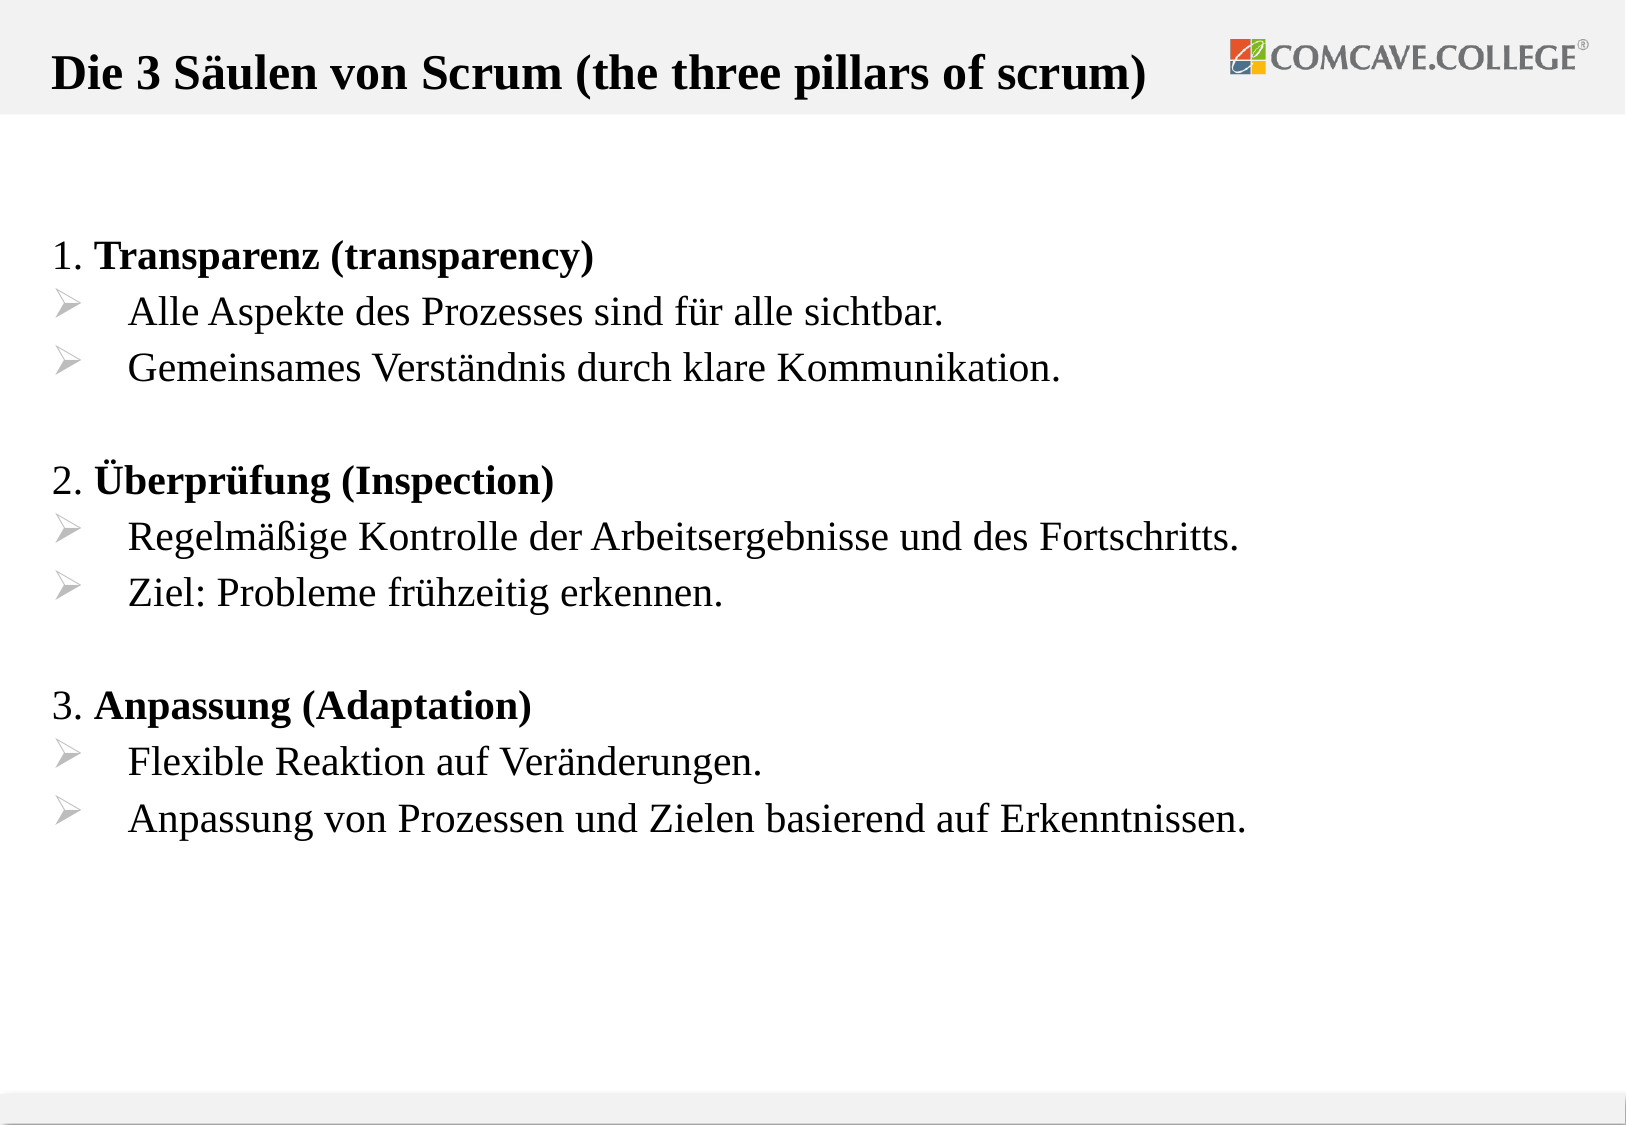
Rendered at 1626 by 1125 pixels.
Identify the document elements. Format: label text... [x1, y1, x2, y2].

title Die 3 Säulen von Scrum (the three pillars of scrum) [36, 18, 1250, 107]
list 1. Transparenz (transparency) Alle Aspekte des Prozesses sind für alle sichtbar. Gemeinsames Verständnis durch klare Kommunikation. 2. Überprüfung (Inspection) Regelmäßige Kontrolle der Arbeitsergebnisse und des Fortschritts. Ziel: Probleme frühzeitig erkennen. 3. Anpassung (Adaptation) Flexible Reaktion auf Veränderungen. Anpassung von Prozessen und Zielen basierend auf Erkenntnissen. [36, 220, 1581, 1005]
picture [1250, 32, 1594, 79]
